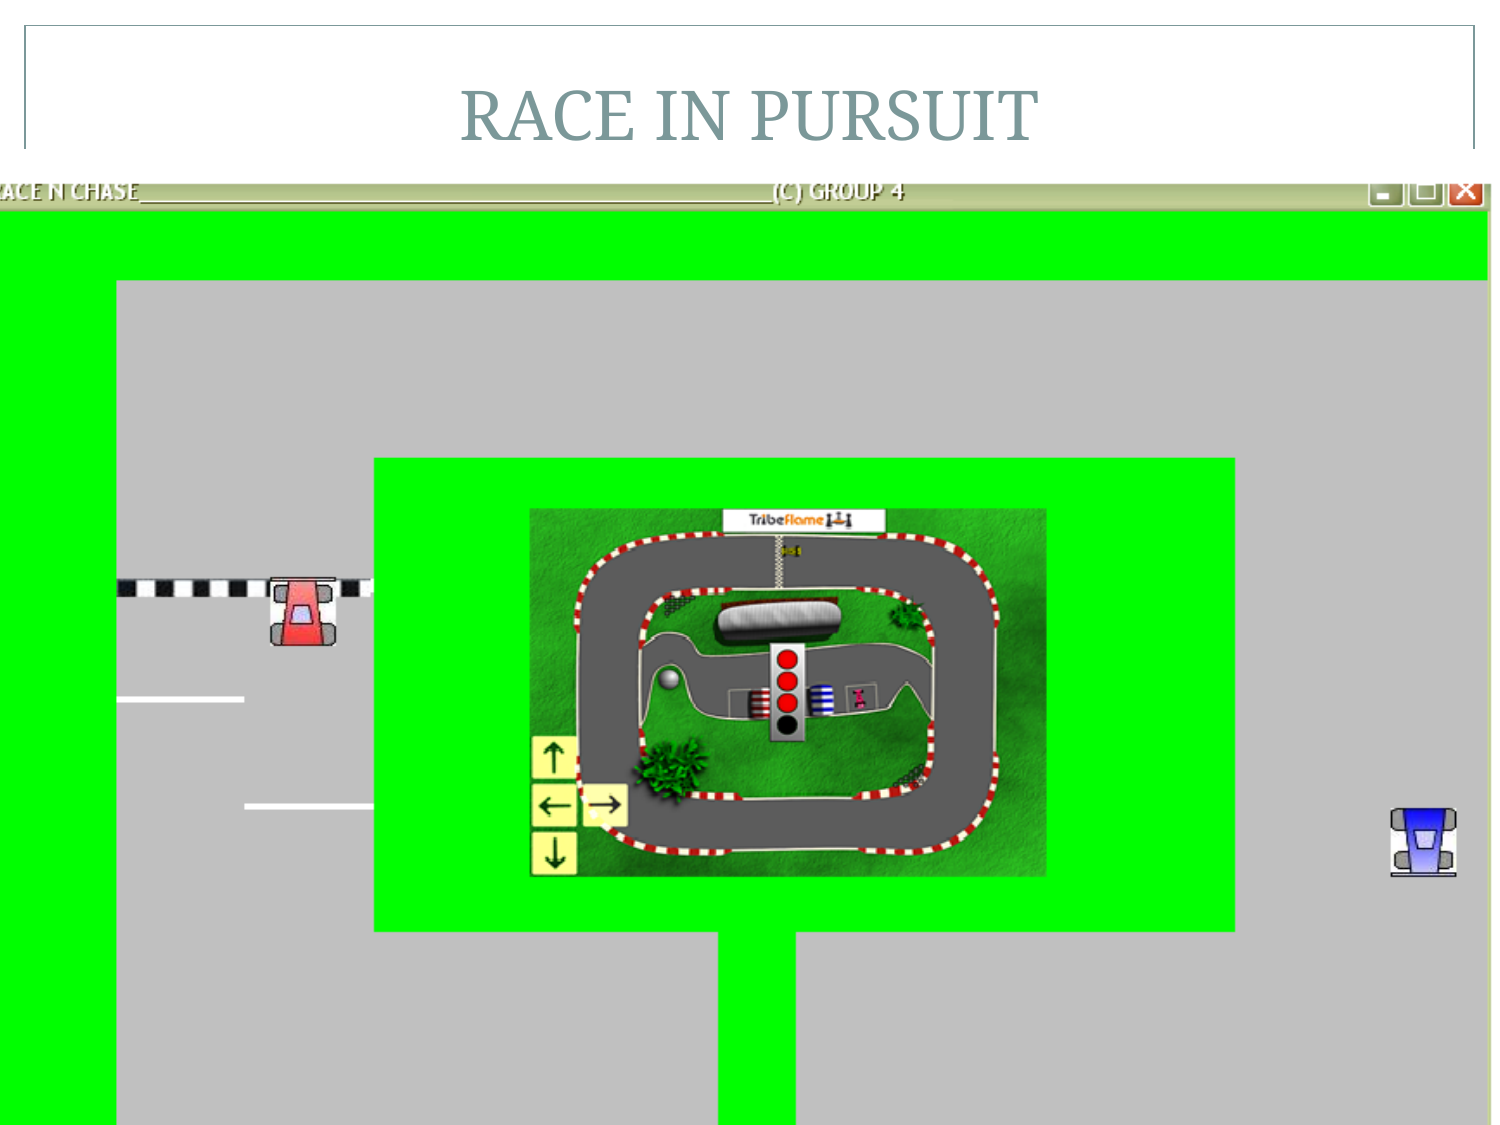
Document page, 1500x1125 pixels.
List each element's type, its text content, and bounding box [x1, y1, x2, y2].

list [0, 149, 1500, 1125]
title RACE IN PURSUIT [49, 37, 1450, 147]
